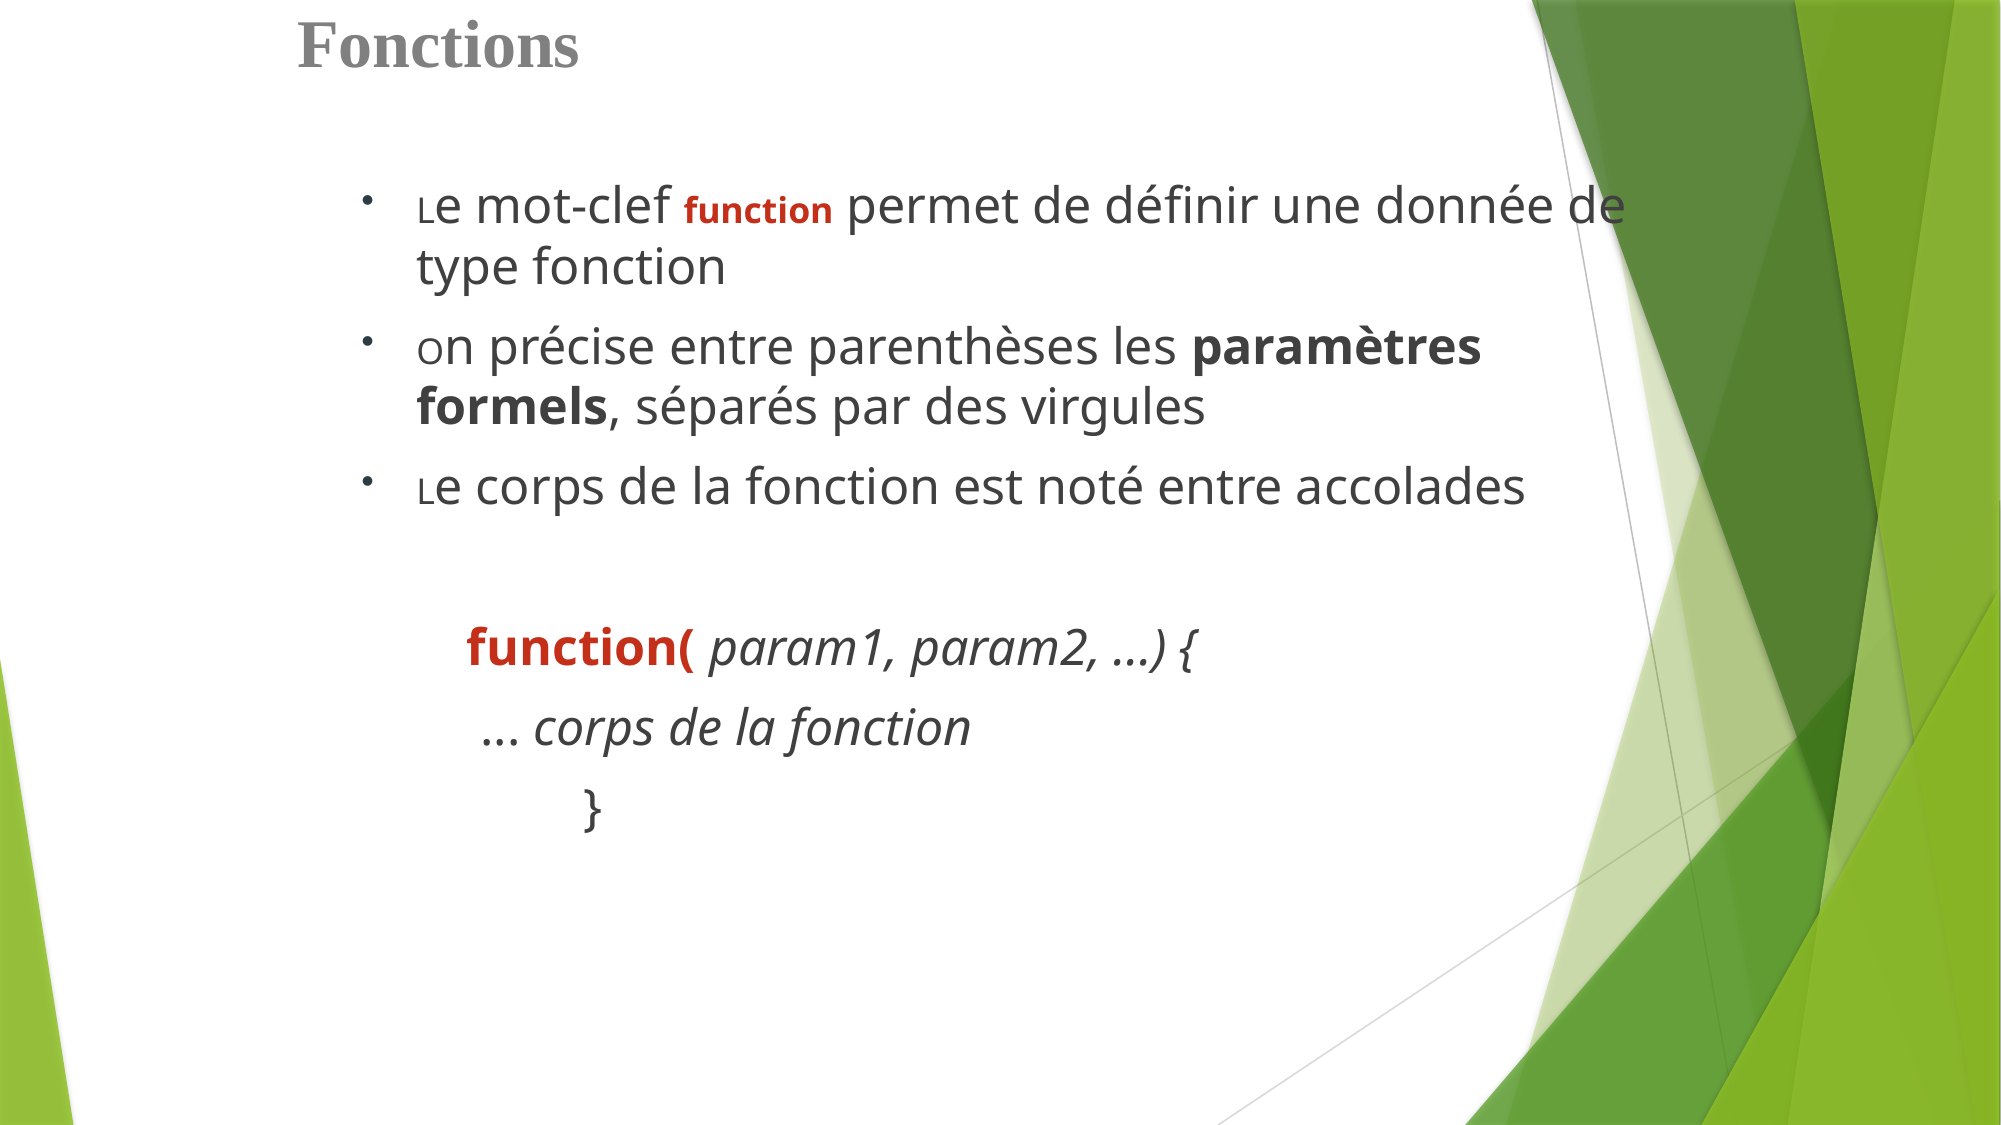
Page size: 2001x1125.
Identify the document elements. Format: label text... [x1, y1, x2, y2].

title Fonctions [282, 0, 1632, 91]
list Le mot-clef function permet de définir une donnée de type fonction On précise entre parenthèses les paramètres formels, séparés par des virgules Le corps de la fonction est noté entre accolades function( param1, param2, ...) { ... corps de la fonction } [347, 166, 1652, 847]
